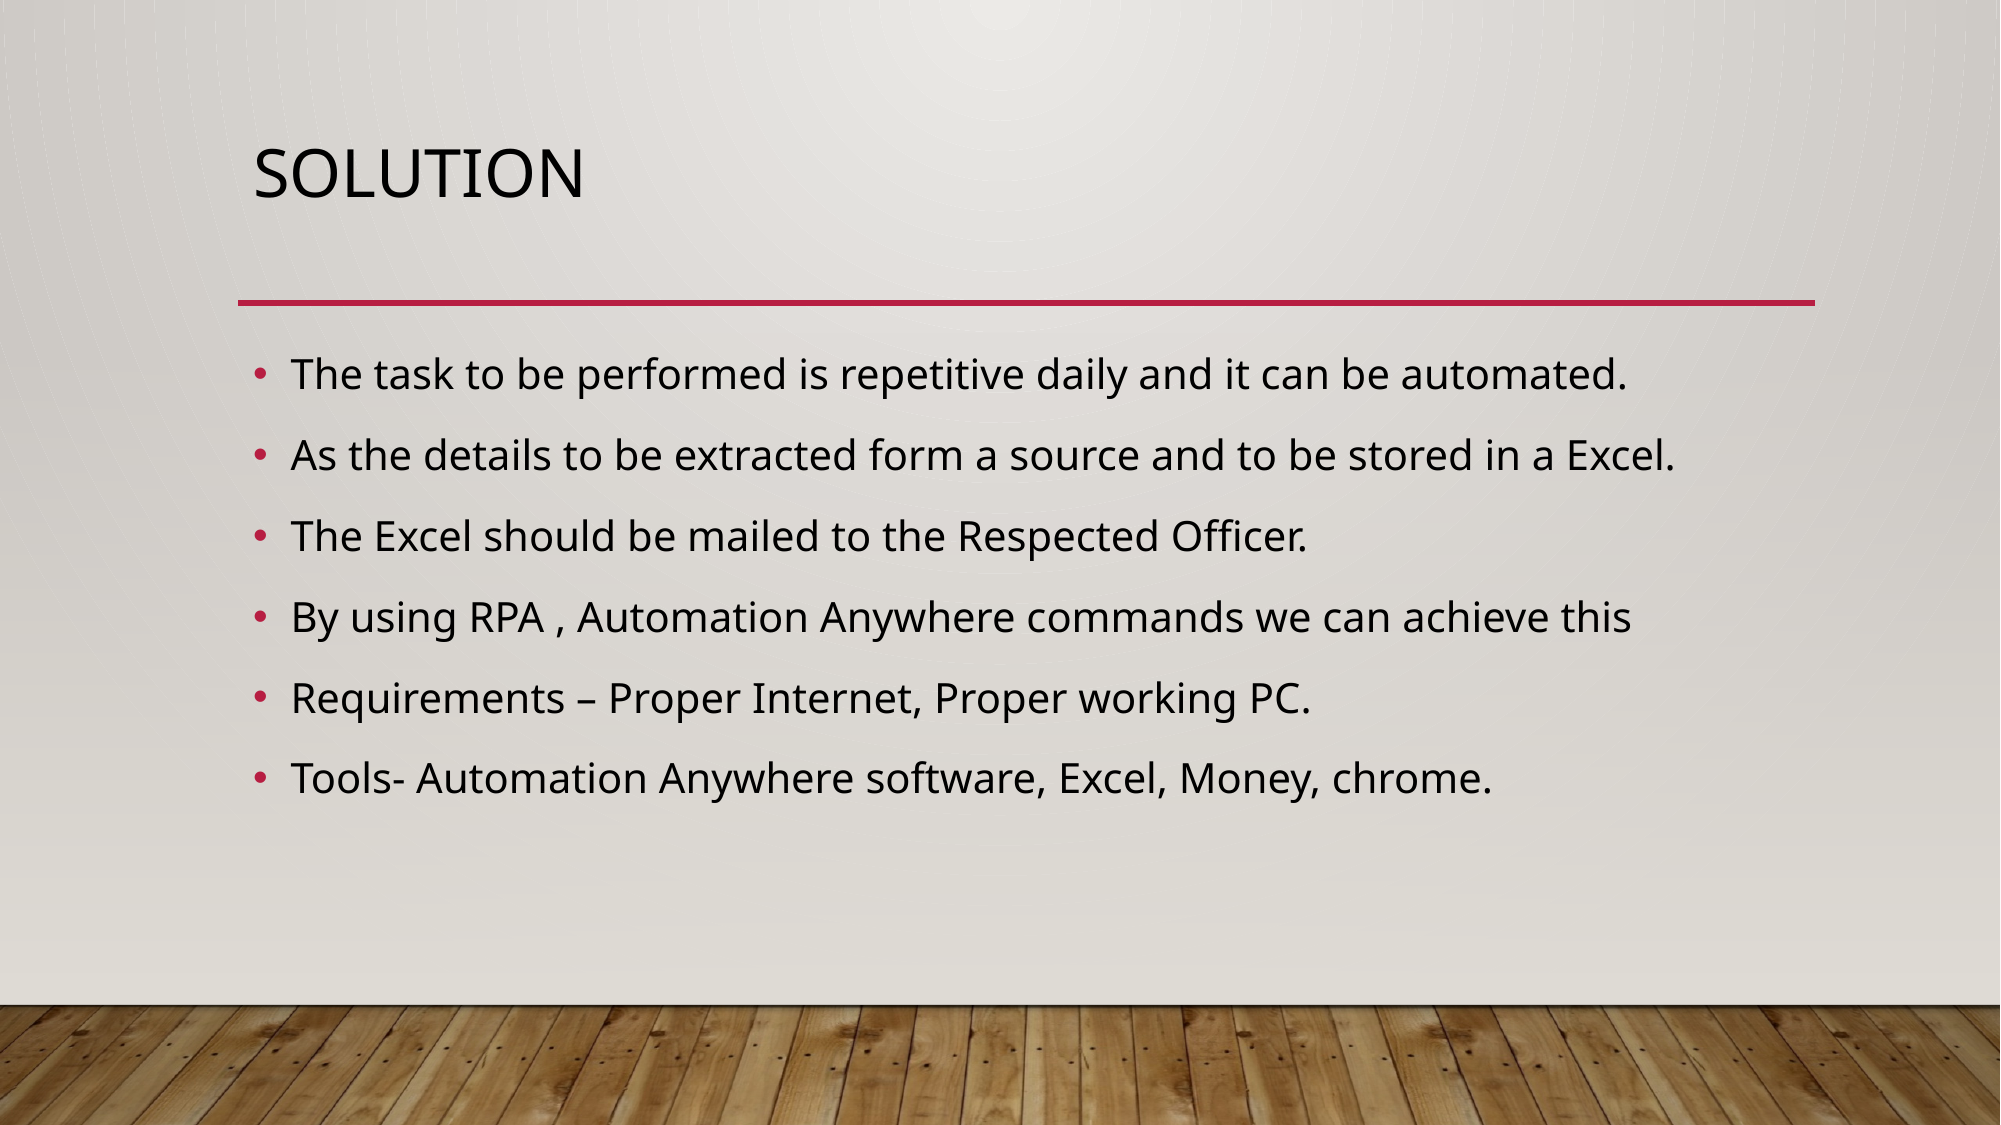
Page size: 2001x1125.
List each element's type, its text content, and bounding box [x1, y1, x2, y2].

list The task to be performed is repetitive daily and it can be automated. As the details to be extracted form a source and to be stored in a Excel. The Excel should be mailed to the Respected Officer. By using RPA , Automation Anywhere commands we can achieve this Requirements – Proper Internet, Proper working PC. Tools- Automation Anywhere software, Excel, Money, chrome. [238, 330, 1814, 897]
title Solution [238, 131, 1814, 305]
picture [0, 1005, 2000, 1125]
